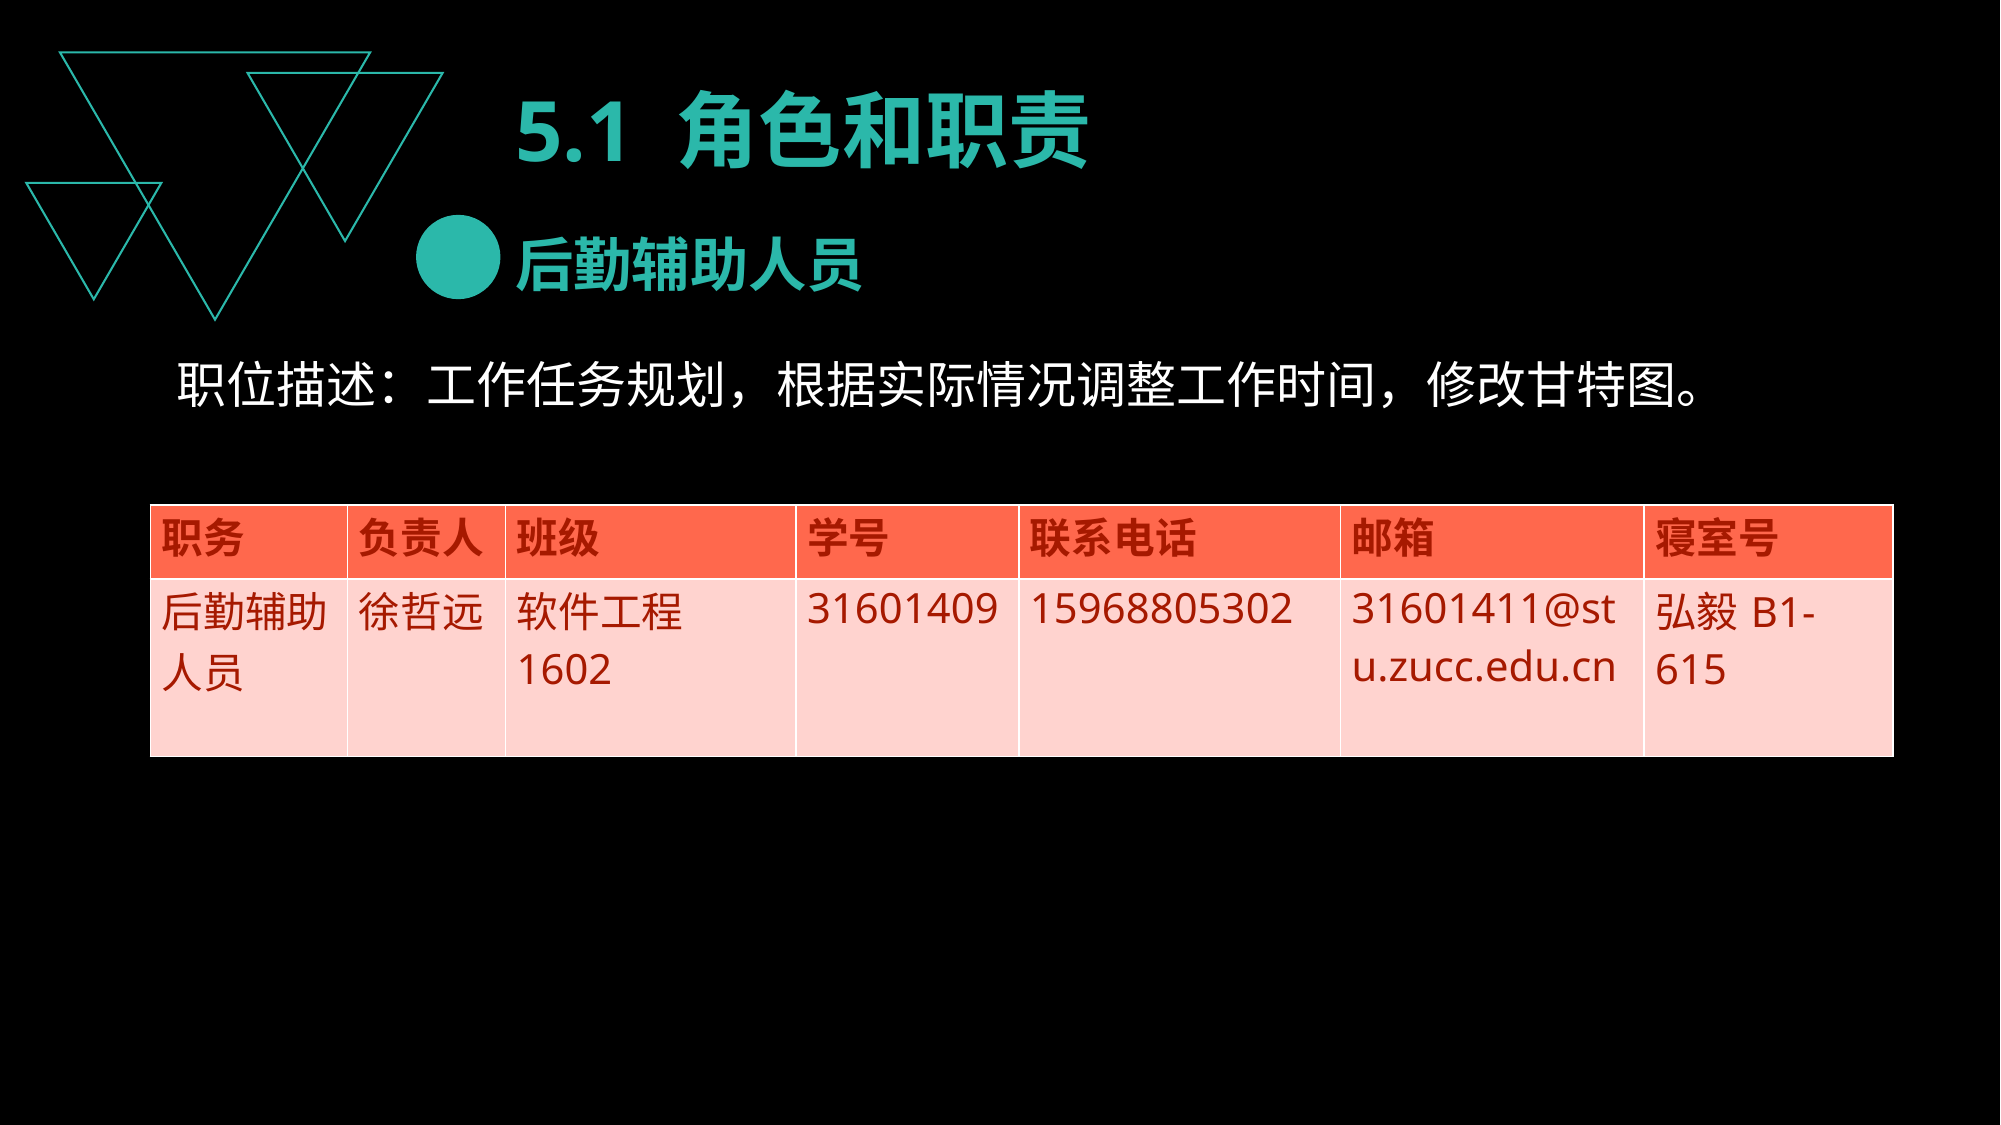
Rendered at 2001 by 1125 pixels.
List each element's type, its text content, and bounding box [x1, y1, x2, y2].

table_cell 软件工程1602 [506, 580, 795, 756]
table_cell 徐哲远 [348, 580, 505, 756]
table_header 班级 [506, 506, 795, 578]
table_cell 31601411@stu.zucc.edu.cn [1341, 580, 1643, 756]
text_box [24, 181, 164, 302]
table_header 负责人 [348, 506, 505, 578]
table_header 邮箱 [1341, 506, 1643, 578]
text_box 5.1 角色和职责 [500, 71, 1354, 186]
text_box 后勤辅助人员 [500, 220, 1195, 347]
table_cell 后勤辅助 人员 [151, 580, 347, 756]
table_header 寝室号 [1645, 506, 1892, 578]
table_header 学号 [797, 506, 1018, 578]
table_cell 弘毅B1-615 [1645, 580, 1892, 756]
text_box [245, 71, 445, 244]
text_box [58, 51, 372, 322]
table_cell 31601409 [797, 580, 1018, 756]
text_box [415, 213, 502, 301]
table_cell 15968805302 [1020, 580, 1340, 756]
table_header 联系电话 [1020, 506, 1340, 578]
table_header 职务 [151, 506, 347, 578]
text_box 职位描述：工作任务规划，根据实际情况调整工作时间，修改甘特图。 [161, 346, 1955, 507]
